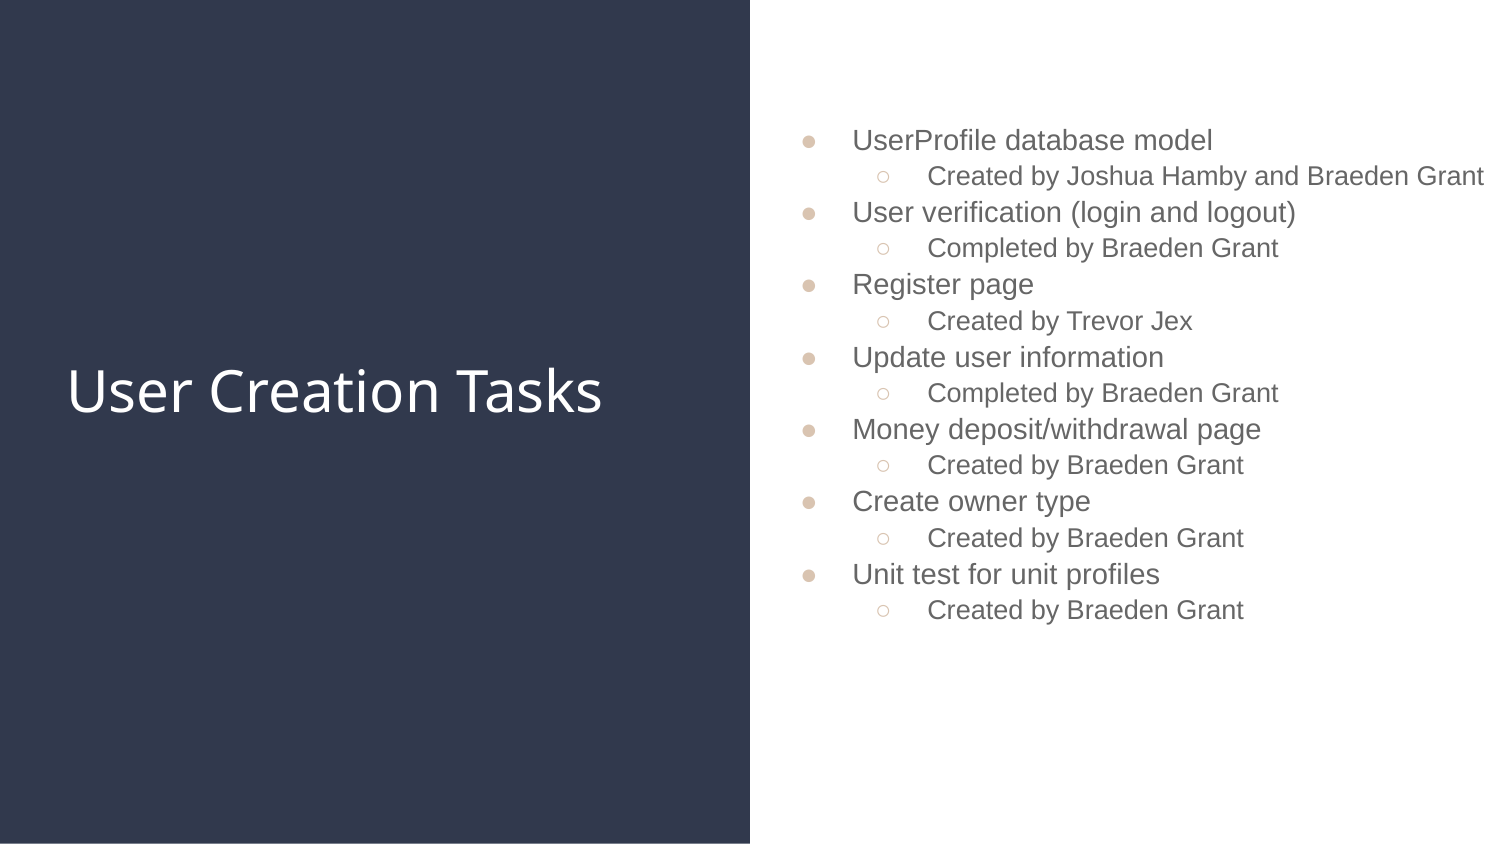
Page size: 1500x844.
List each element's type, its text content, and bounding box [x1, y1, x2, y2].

list UserProfile database model Created by Joshua Hamby and Braeden Grant User verification (login and logout) Completed by Braeden Grant Register page Created by Trevor Jex Update user information Completed by Braeden Grant Money deposit/withdrawal page Created by Braeden Grant Create owner type Created by Braeden Grant Unit test for unit profiles Created by Braeden Grant [762, 103, 1500, 844]
title User Creation Tasks [51, 335, 659, 672]
